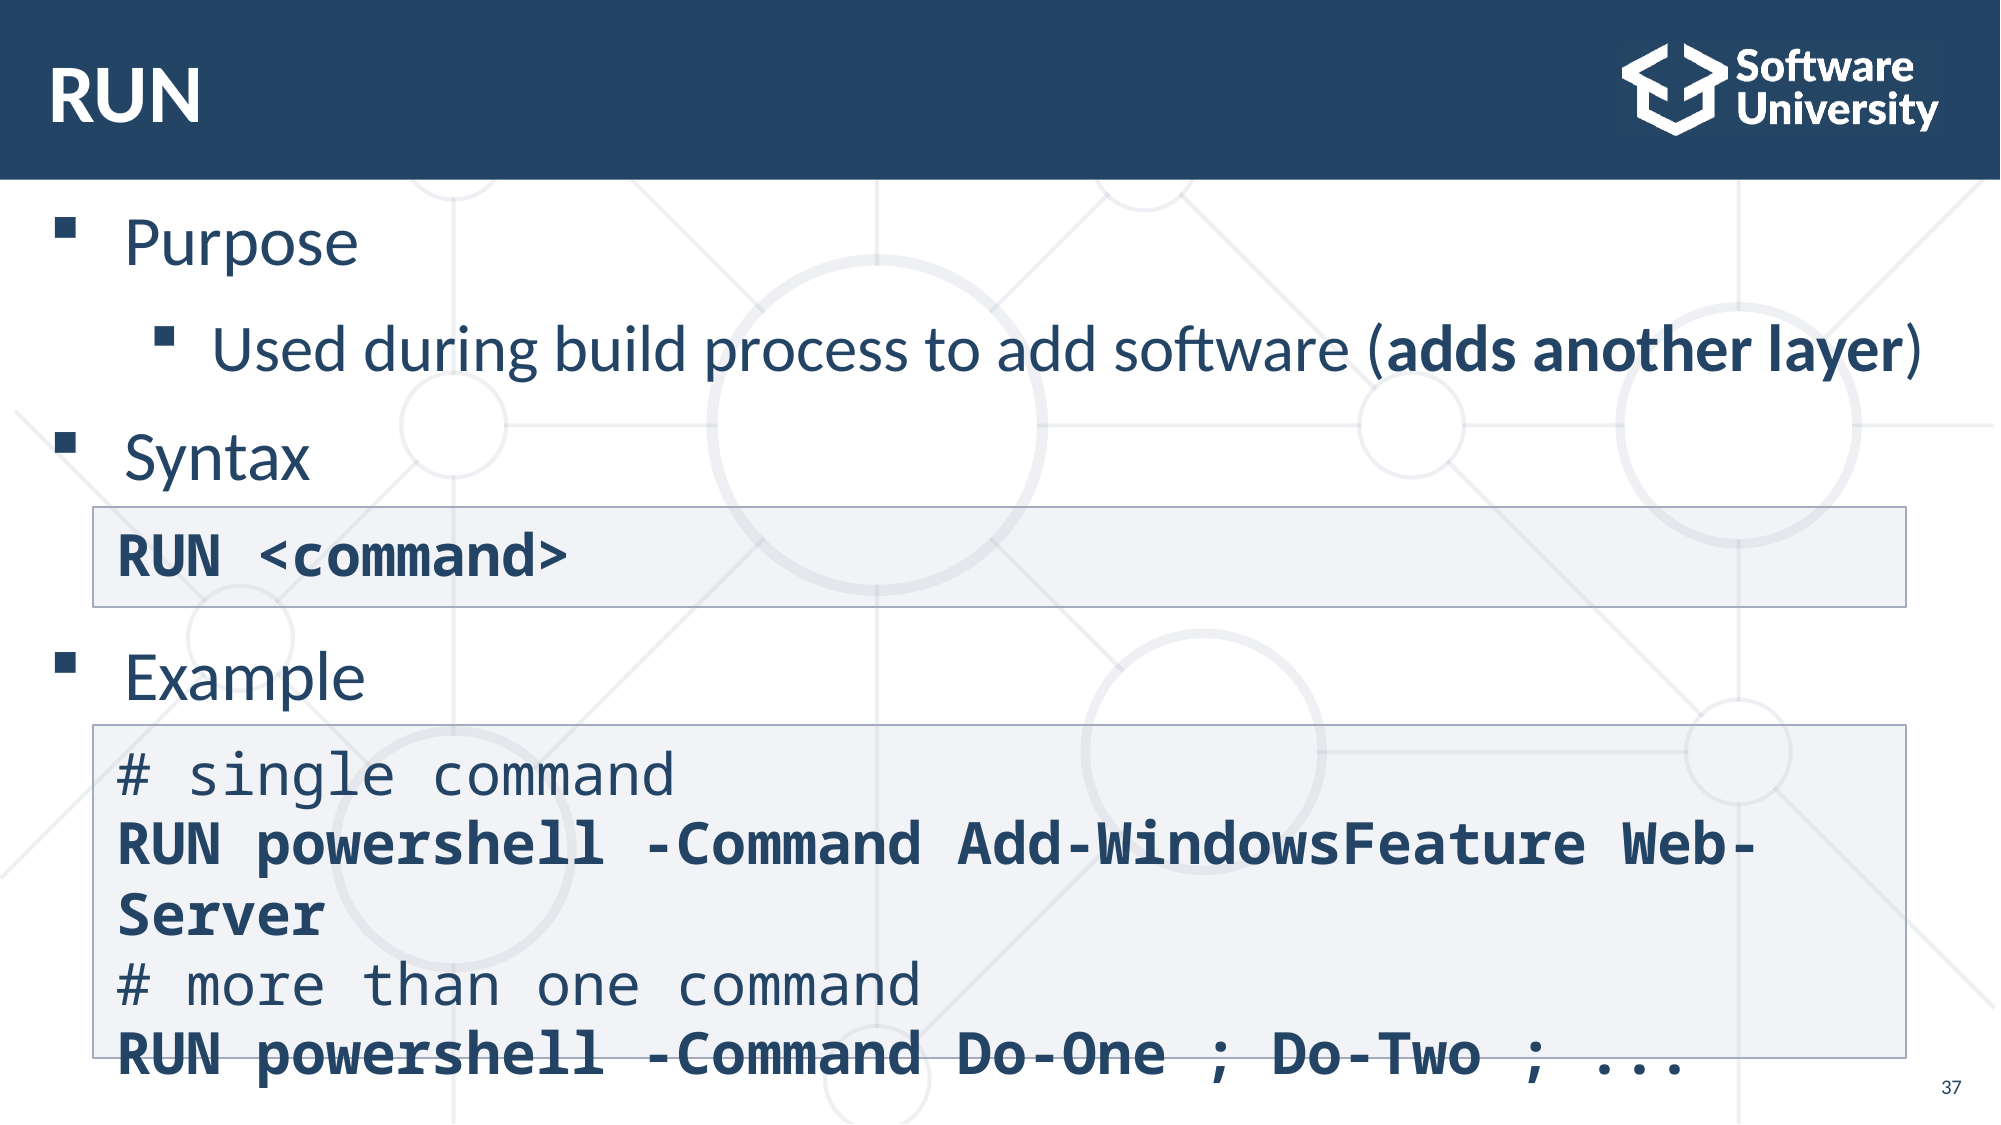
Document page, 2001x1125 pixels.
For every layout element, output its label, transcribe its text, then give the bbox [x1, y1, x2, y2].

list Purpose Used during build process to add software (adds another layer) Syntax Example [31, 188, 1968, 1103]
title RUN [31, 16, 1591, 162]
text_box # single command RUN powershell -Command Add-WindowsFeature Web-Server # more than one command RUN powershell -Command Do-One ; Do-Two ; ... [93, 724, 1906, 1059]
picture [1622, 43, 1939, 136]
text_box RUN <command> [93, 506, 1906, 607]
